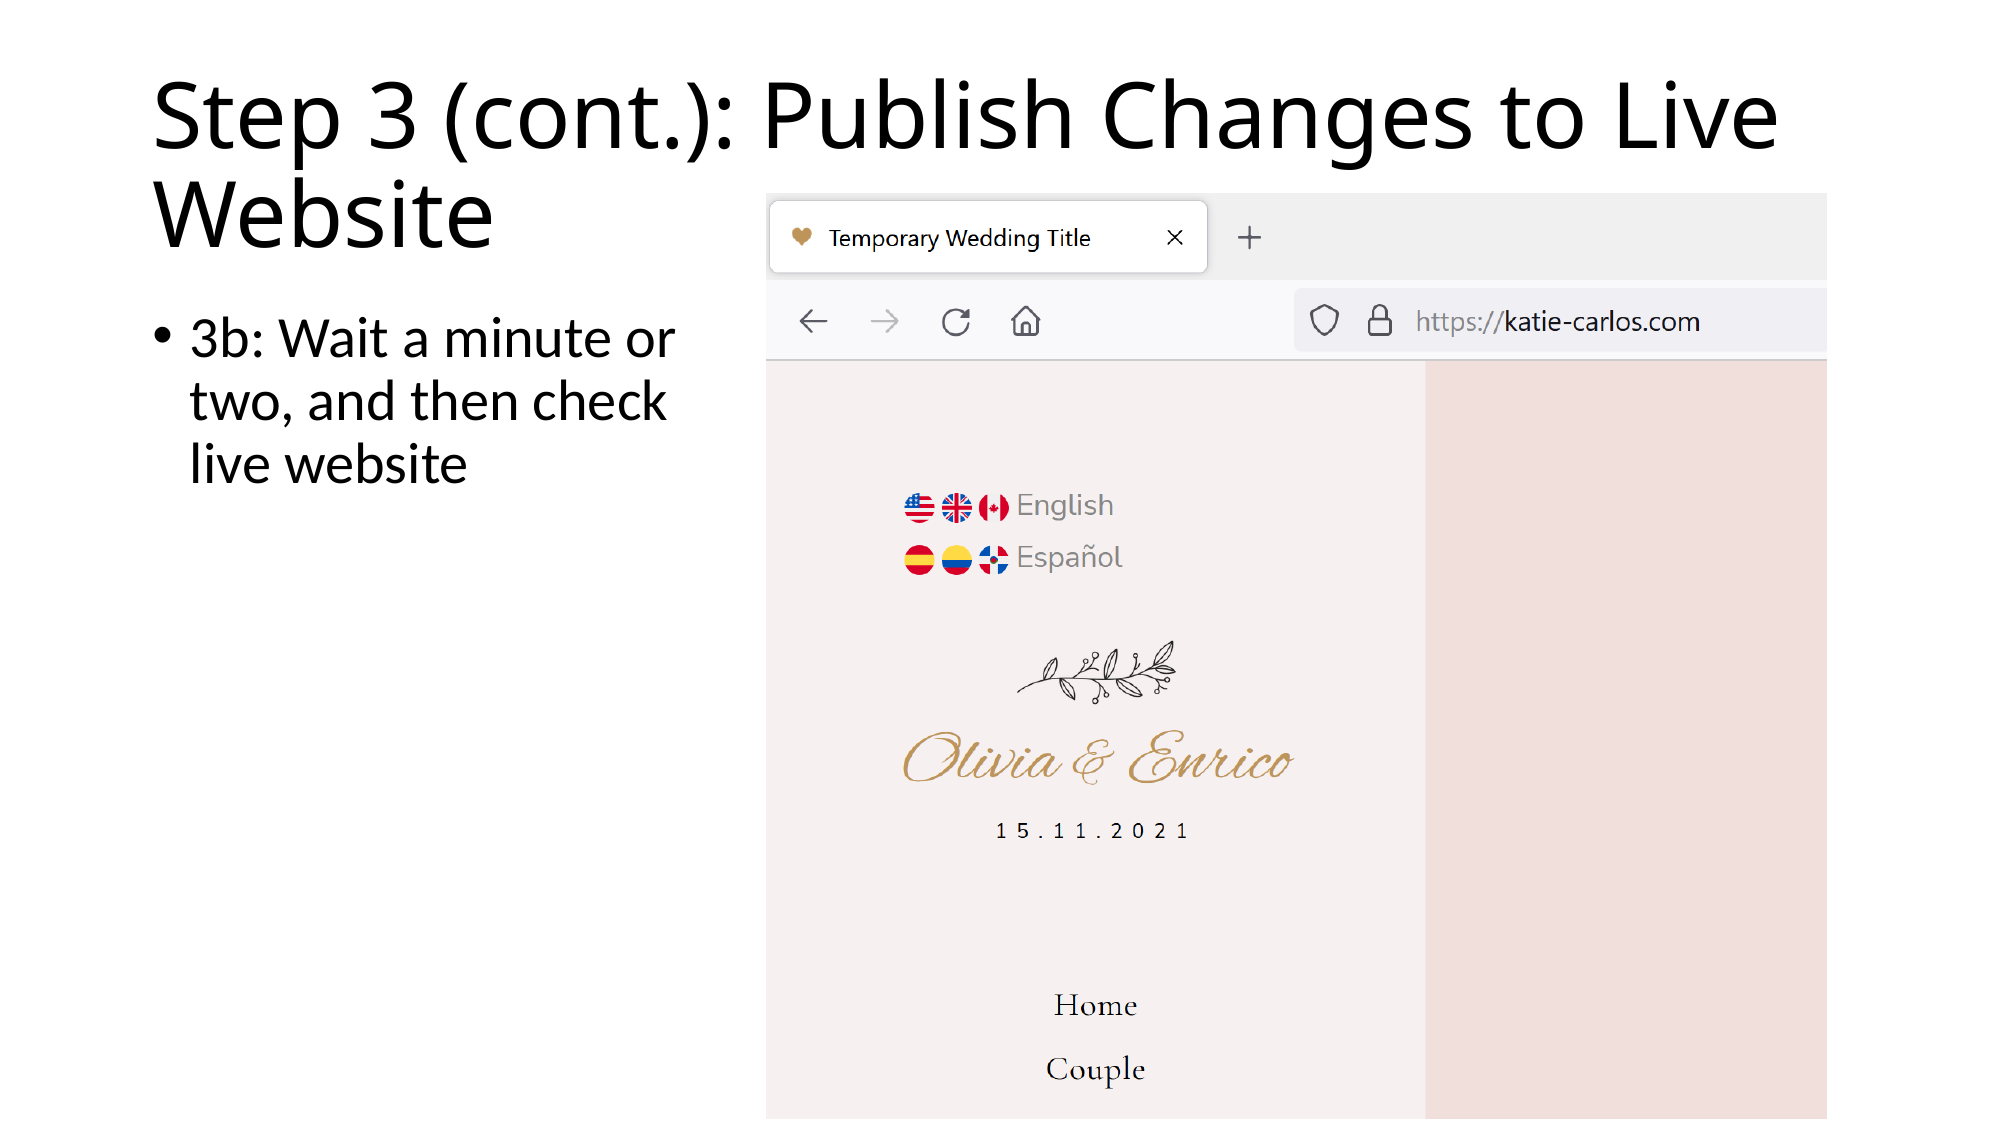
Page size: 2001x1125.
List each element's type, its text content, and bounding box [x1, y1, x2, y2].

list 3b: Wait a minute or two, and then check live website [137, 299, 766, 1014]
picture [766, 193, 1827, 1119]
title Step 3 (cont.): Publish Changes to Live Website [137, 59, 1863, 278]
